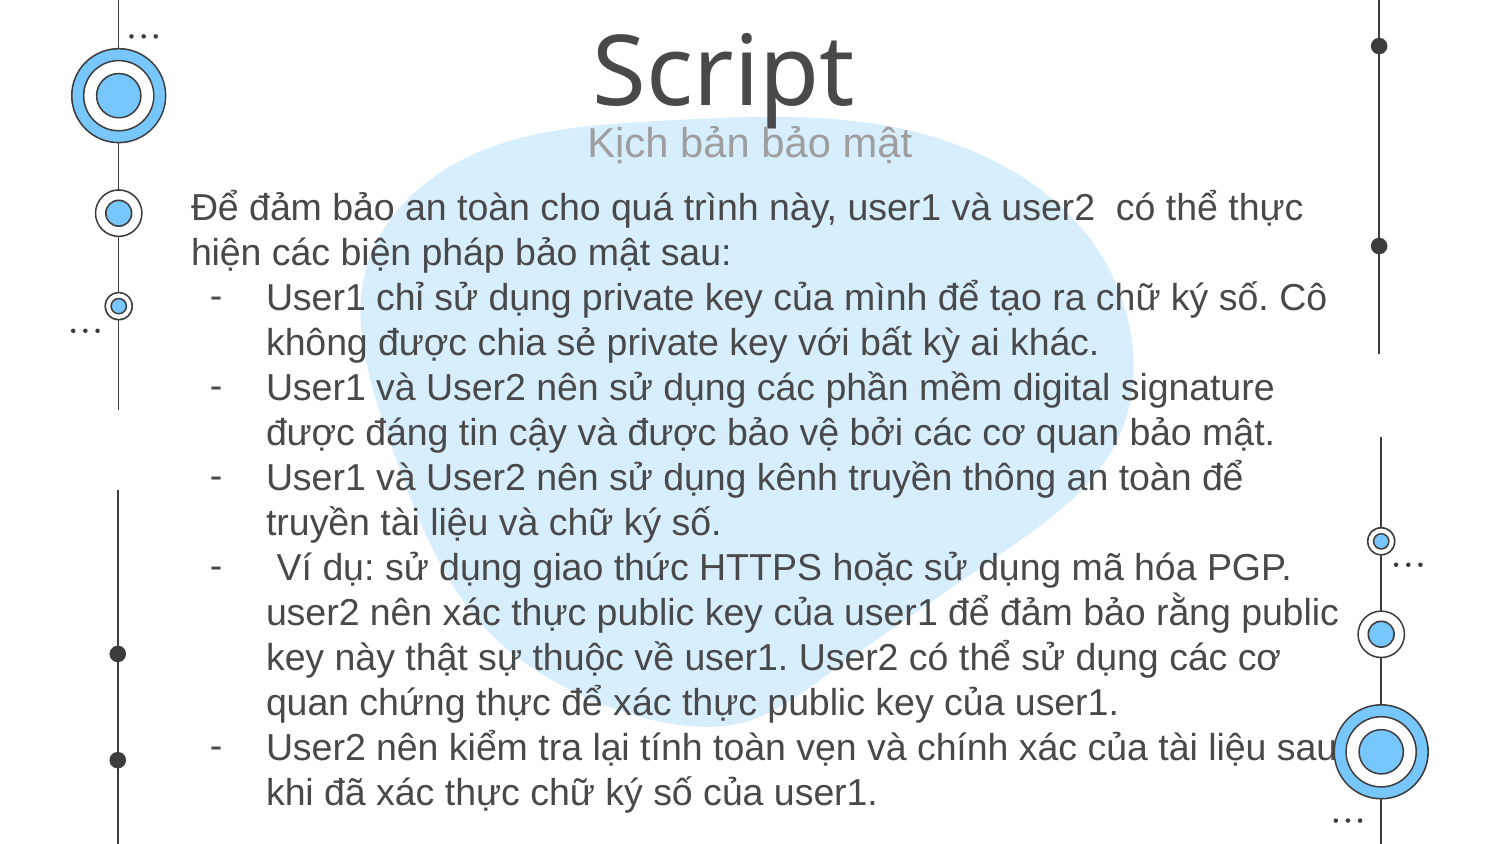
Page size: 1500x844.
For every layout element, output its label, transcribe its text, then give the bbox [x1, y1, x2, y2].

title Để đảm bảo an toàn cho quá trình này, user1 và user2 có thể thực hiện các biện pháp bảo mật sau: User1 chỉ sử dụng private key của mình để tạo ra chữ ký số. Cô không được chia sẻ private key với bất kỳ ai khác. User1 và User2 nên sử dụng các phần mềm digital signature được đáng tin cậy và được bảo vệ bởi các cơ quan bảo mật. User1 và User2 nên sử dụng kênh truyền thông an toàn để truyền tài liệu và chữ ký số. Ví dụ: sử dụng giao thức HTTPS hoặc sử dụng mã hóa PGP. user2 nên xác thực public key của user1 để đảm bảo rằng public key này thật sự thuộc về user1. User2 có thể sử dụng các cơ quan chứng thực để xác thực public key của user1. User2 nên kiểm tra lại tính toàn vẹn và chính xác của tài liệu sau khi đã xác thực chữ ký số của user1. [176, 181, 1366, 815]
title Script [345, 0, 1103, 132]
title Kịch bản bảo mật [371, 75, 1129, 208]
